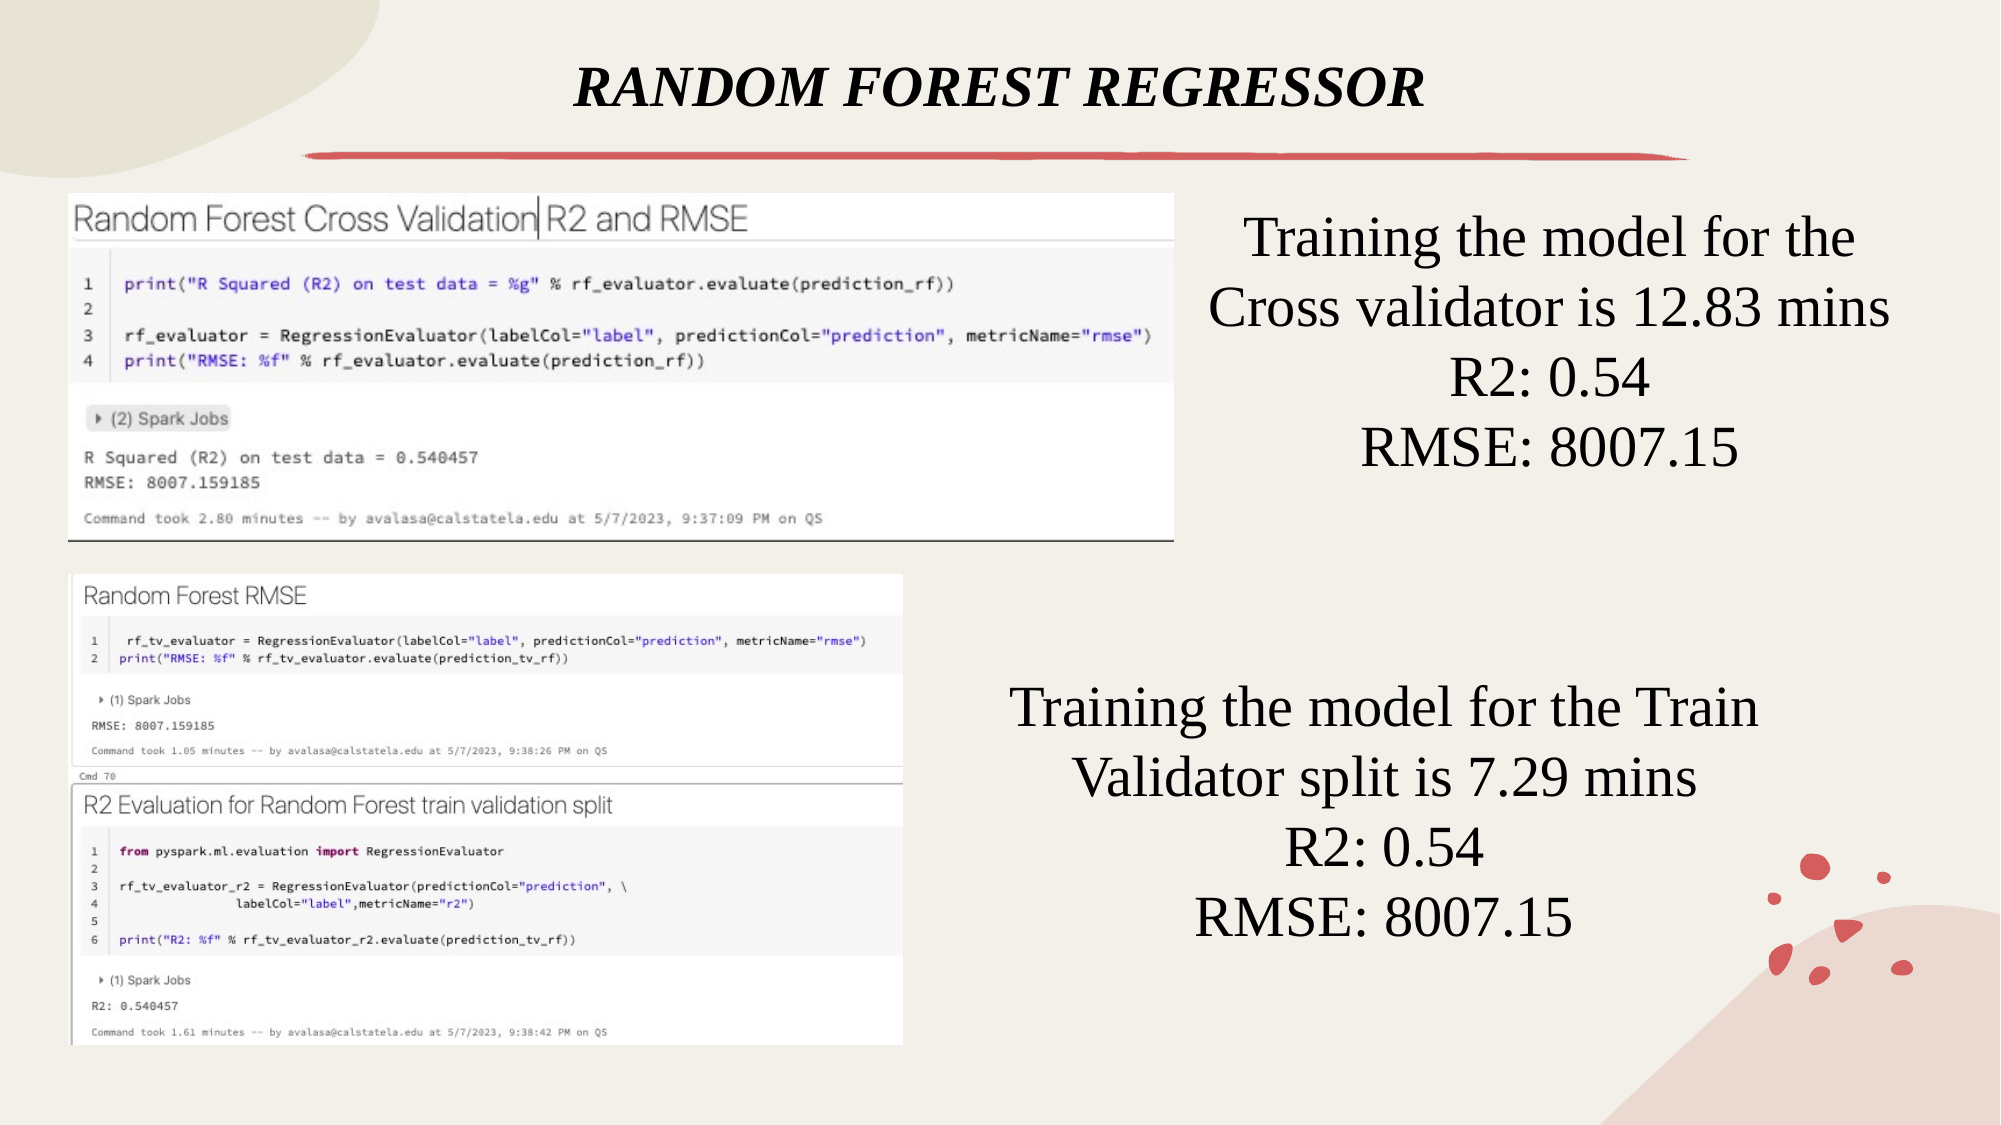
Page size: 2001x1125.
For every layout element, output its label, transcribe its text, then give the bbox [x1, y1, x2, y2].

text_box Training the model for the Train Validator split is 7.29 mins R2: 0.54 RMSE: 8007.15 [979, 660, 1790, 956]
text_box RANDOM FOREST REGRESSOR [0, 40, 2000, 136]
picture [68, 574, 903, 1045]
picture [68, 193, 1174, 542]
picture [295, 150, 1710, 161]
text_box Training the model for the Cross validator is 12.83 mins R2: 0.54 RMSE: 8007.15 [1173, 190, 1927, 486]
